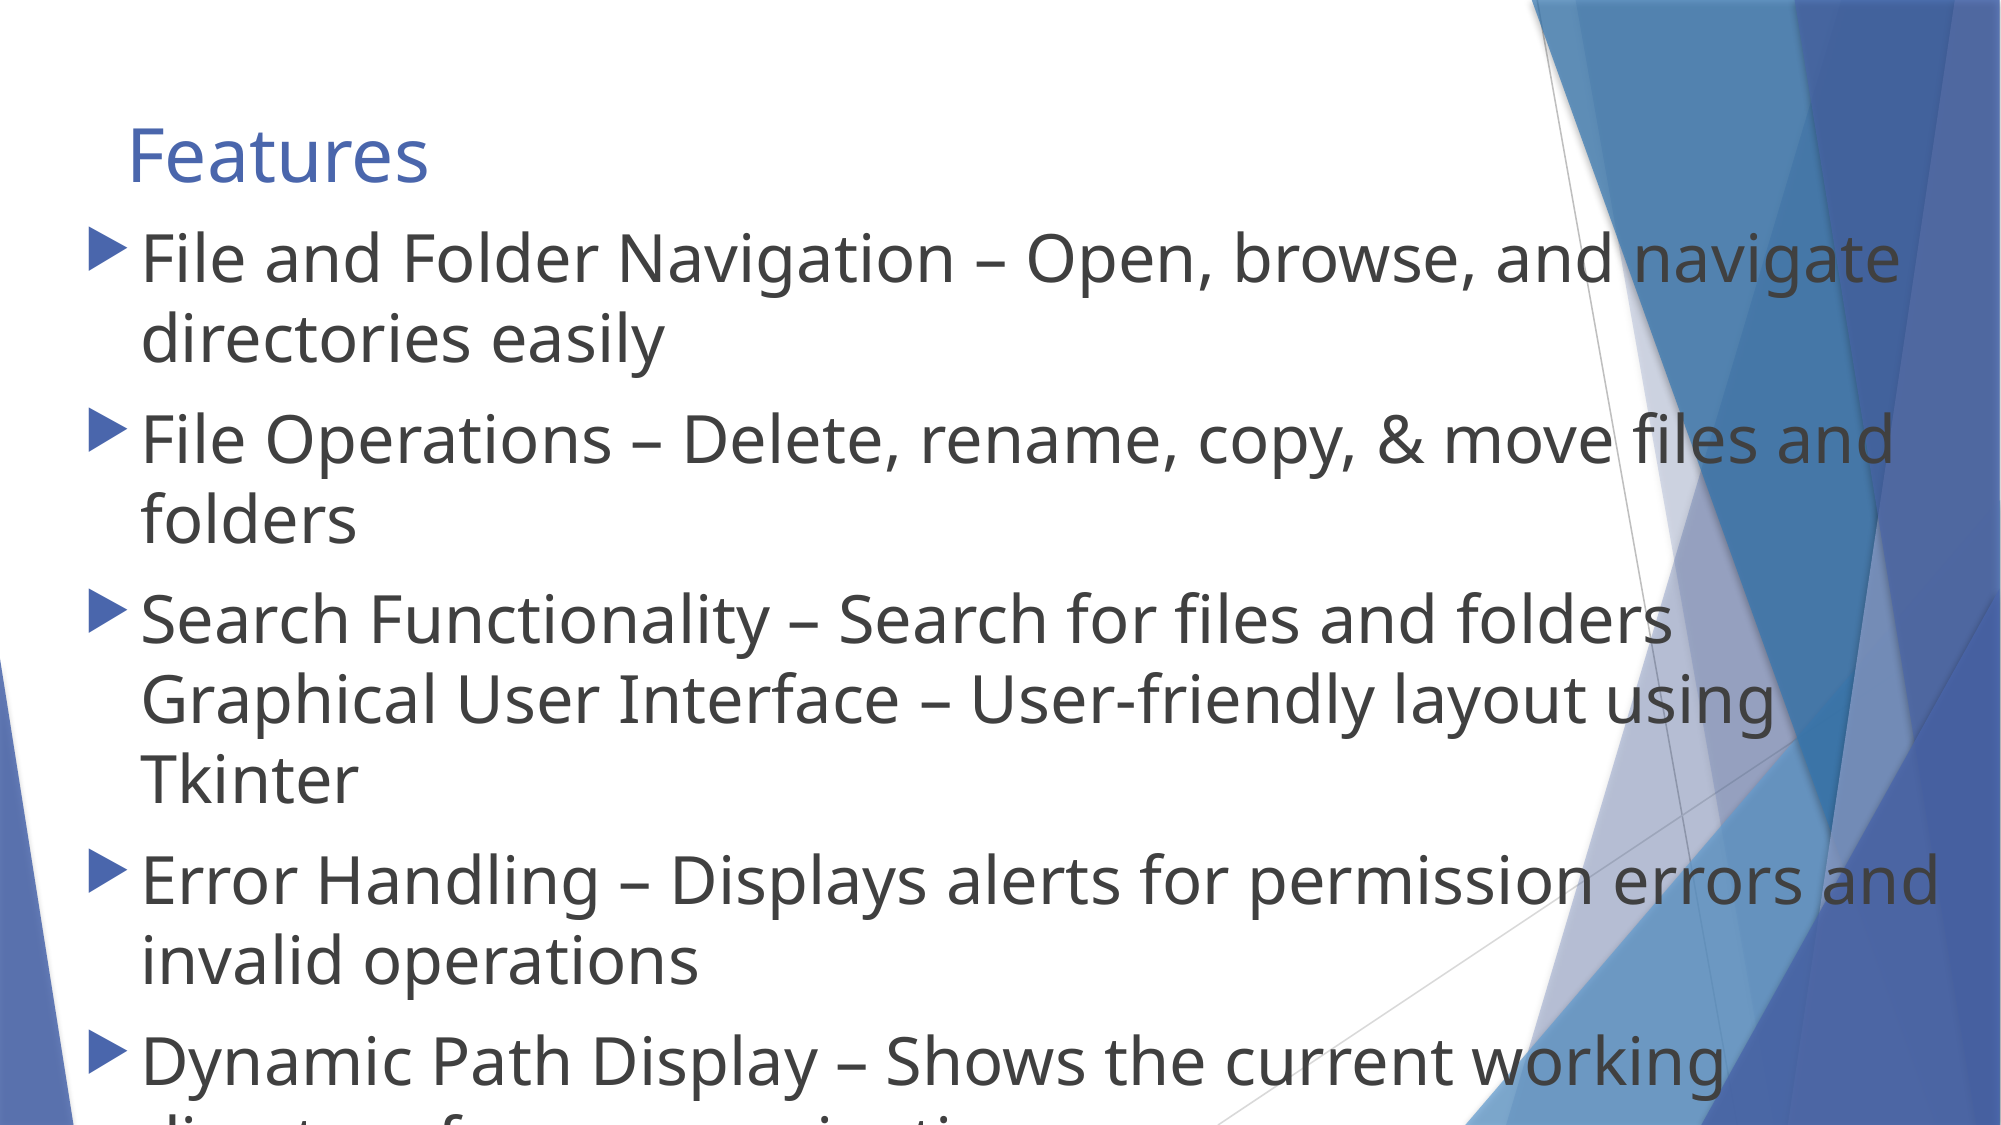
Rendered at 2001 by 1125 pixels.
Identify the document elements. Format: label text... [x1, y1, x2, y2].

list File and Folder Navigation – Open, browse, and navigate directories easily File Operations – Delete, rename, copy, & move files and folders Search Functionality – Search for files and folders Graphical User Interface – User-friendly layout using Tkinter Error Handling – Displays alerts for permission errors and invalid operations Dynamic Path Display – Shows the current working directory for easy navigation [68, 208, 2000, 845]
title Features [111, 99, 1522, 208]
